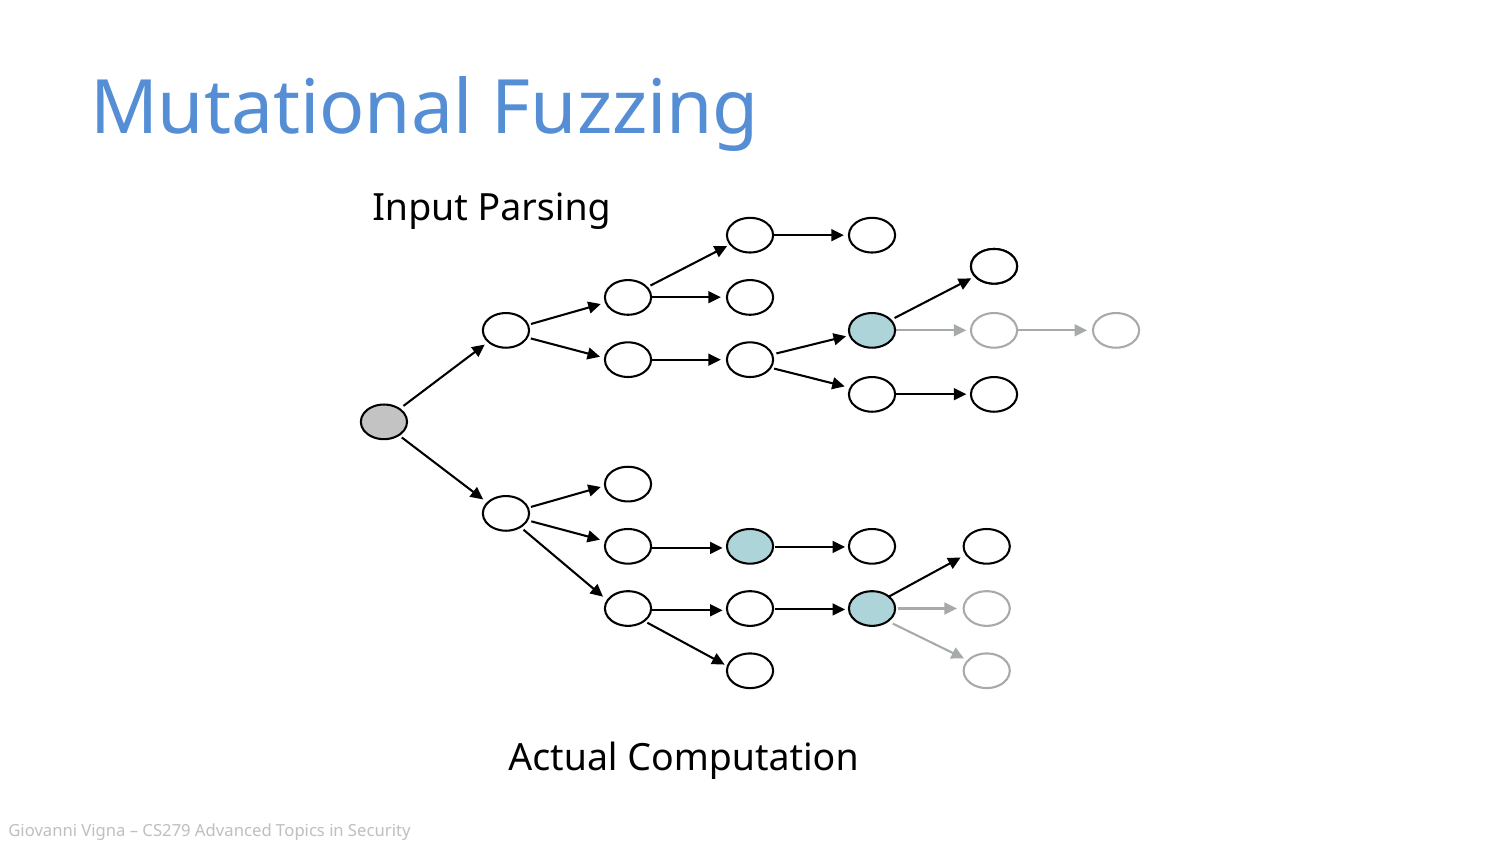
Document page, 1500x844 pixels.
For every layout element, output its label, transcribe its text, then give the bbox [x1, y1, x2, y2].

text_box [530, 484, 601, 508]
text_box [848, 529, 896, 564]
text_box [848, 591, 896, 626]
text_box [403, 344, 485, 407]
text_box [650, 290, 721, 304]
text_box [892, 623, 964, 659]
text_box [401, 437, 484, 500]
text_box [963, 591, 1010, 626]
text_box [604, 466, 652, 502]
text_box [963, 529, 1010, 564]
text_box [773, 228, 844, 242]
text_box [970, 313, 1018, 348]
text_box [604, 529, 652, 564]
text_box [530, 338, 600, 360]
text_box [482, 313, 530, 348]
text_box [970, 248, 1018, 284]
text_box [652, 541, 723, 555]
text_box [650, 353, 721, 366]
title Mutational Fuzzing [75, 33, 1425, 175]
text_box [774, 540, 846, 554]
text_box [897, 602, 957, 615]
text_box [896, 387, 967, 401]
text_box [963, 653, 1010, 689]
text_box [726, 653, 774, 689]
text_box [650, 246, 728, 286]
text_box [523, 529, 603, 597]
text_box [726, 591, 774, 626]
text_box [894, 278, 972, 319]
text_box [604, 280, 652, 315]
text_box [848, 313, 896, 348]
text_box [726, 280, 774, 315]
text_box [774, 368, 845, 390]
text_box [482, 496, 530, 531]
text_box [726, 342, 774, 378]
text_box [776, 333, 846, 354]
text_box [652, 604, 723, 617]
text_box [889, 557, 961, 597]
text_box [531, 521, 600, 543]
text_box [848, 377, 896, 412]
text_box [774, 603, 846, 616]
text_box [848, 217, 896, 253]
text_box [1016, 324, 1088, 337]
text_box [896, 324, 967, 337]
text_box [726, 217, 774, 253]
text_box [530, 301, 601, 325]
text_box [726, 529, 774, 564]
text_box [970, 377, 1018, 412]
text_box [604, 591, 652, 626]
text_box [647, 622, 725, 665]
text_box [604, 342, 652, 378]
text_box [360, 404, 408, 440]
text_box [1092, 313, 1140, 348]
text_box Actual Computation [503, 727, 865, 783]
text_box Input Parsing [367, 177, 617, 233]
